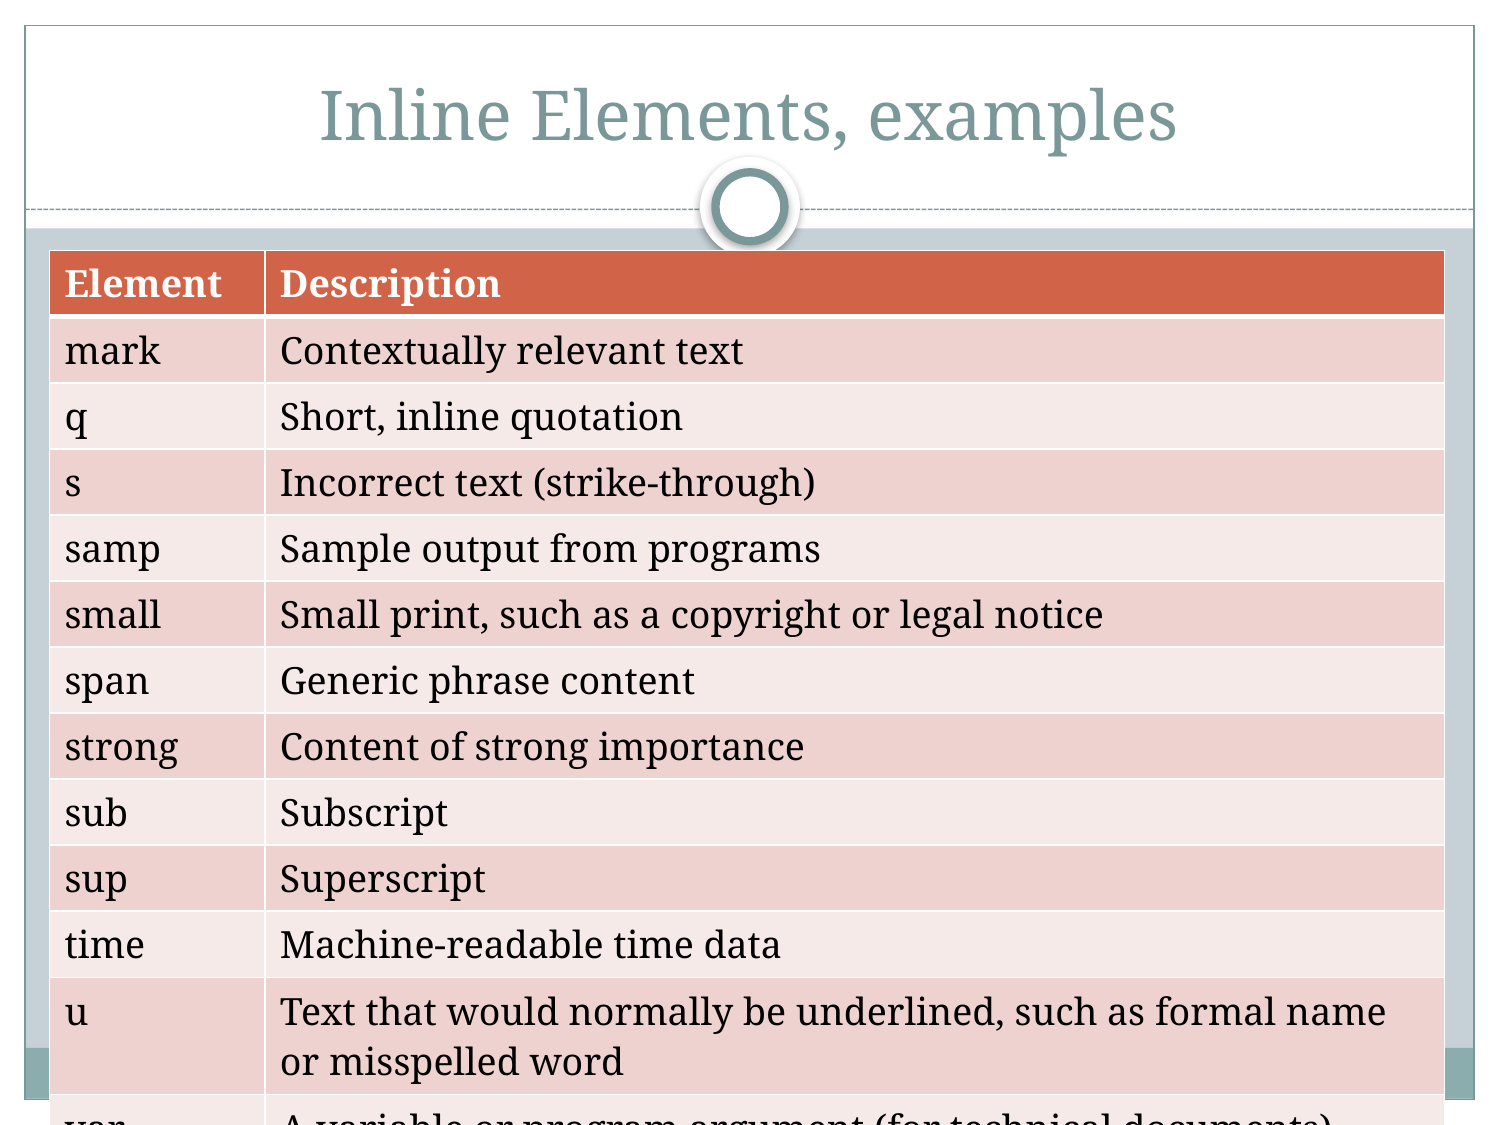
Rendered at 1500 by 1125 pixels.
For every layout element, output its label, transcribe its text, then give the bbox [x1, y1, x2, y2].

table_cell mark [50, 319, 264, 382]
table_cell Text that would normally be underlined, such as formal name or misspelled word [266, 978, 1444, 1094]
table_cell strong [50, 714, 264, 778]
table_cell Machine-readable time data [266, 912, 1444, 977]
table_cell Content of strong importance [266, 714, 1444, 778]
table_cell sup [50, 846, 264, 910]
table_cell var [50, 1095, 264, 1125]
table_cell Sample output from programs [266, 516, 1444, 580]
table_cell span [50, 648, 264, 712]
table_cell time [50, 912, 264, 977]
table_header Element [50, 251, 264, 314]
table_cell Superscript [266, 846, 1444, 910]
table_cell Small print, such as a copyright or legal notice [266, 582, 1444, 646]
table_cell samp [50, 516, 264, 580]
table_cell Subscript [266, 780, 1444, 844]
table_cell Short, inline quotation [266, 384, 1444, 448]
table_cell Generic phrase content [266, 648, 1444, 712]
table_cell sub [50, 780, 264, 844]
table_cell Incorrect text (strike-through) [266, 450, 1444, 514]
table_header Description [266, 251, 1444, 314]
title Inline Elements, examples [49, 37, 1450, 162]
table_cell small [50, 582, 264, 646]
table_cell u [50, 978, 264, 1094]
table_cell Contextually relevant text [266, 319, 1444, 382]
table_cell A variable or program argument (for technical documents) [266, 1095, 1444, 1125]
table_cell q [50, 384, 264, 448]
table_cell s [50, 450, 264, 514]
